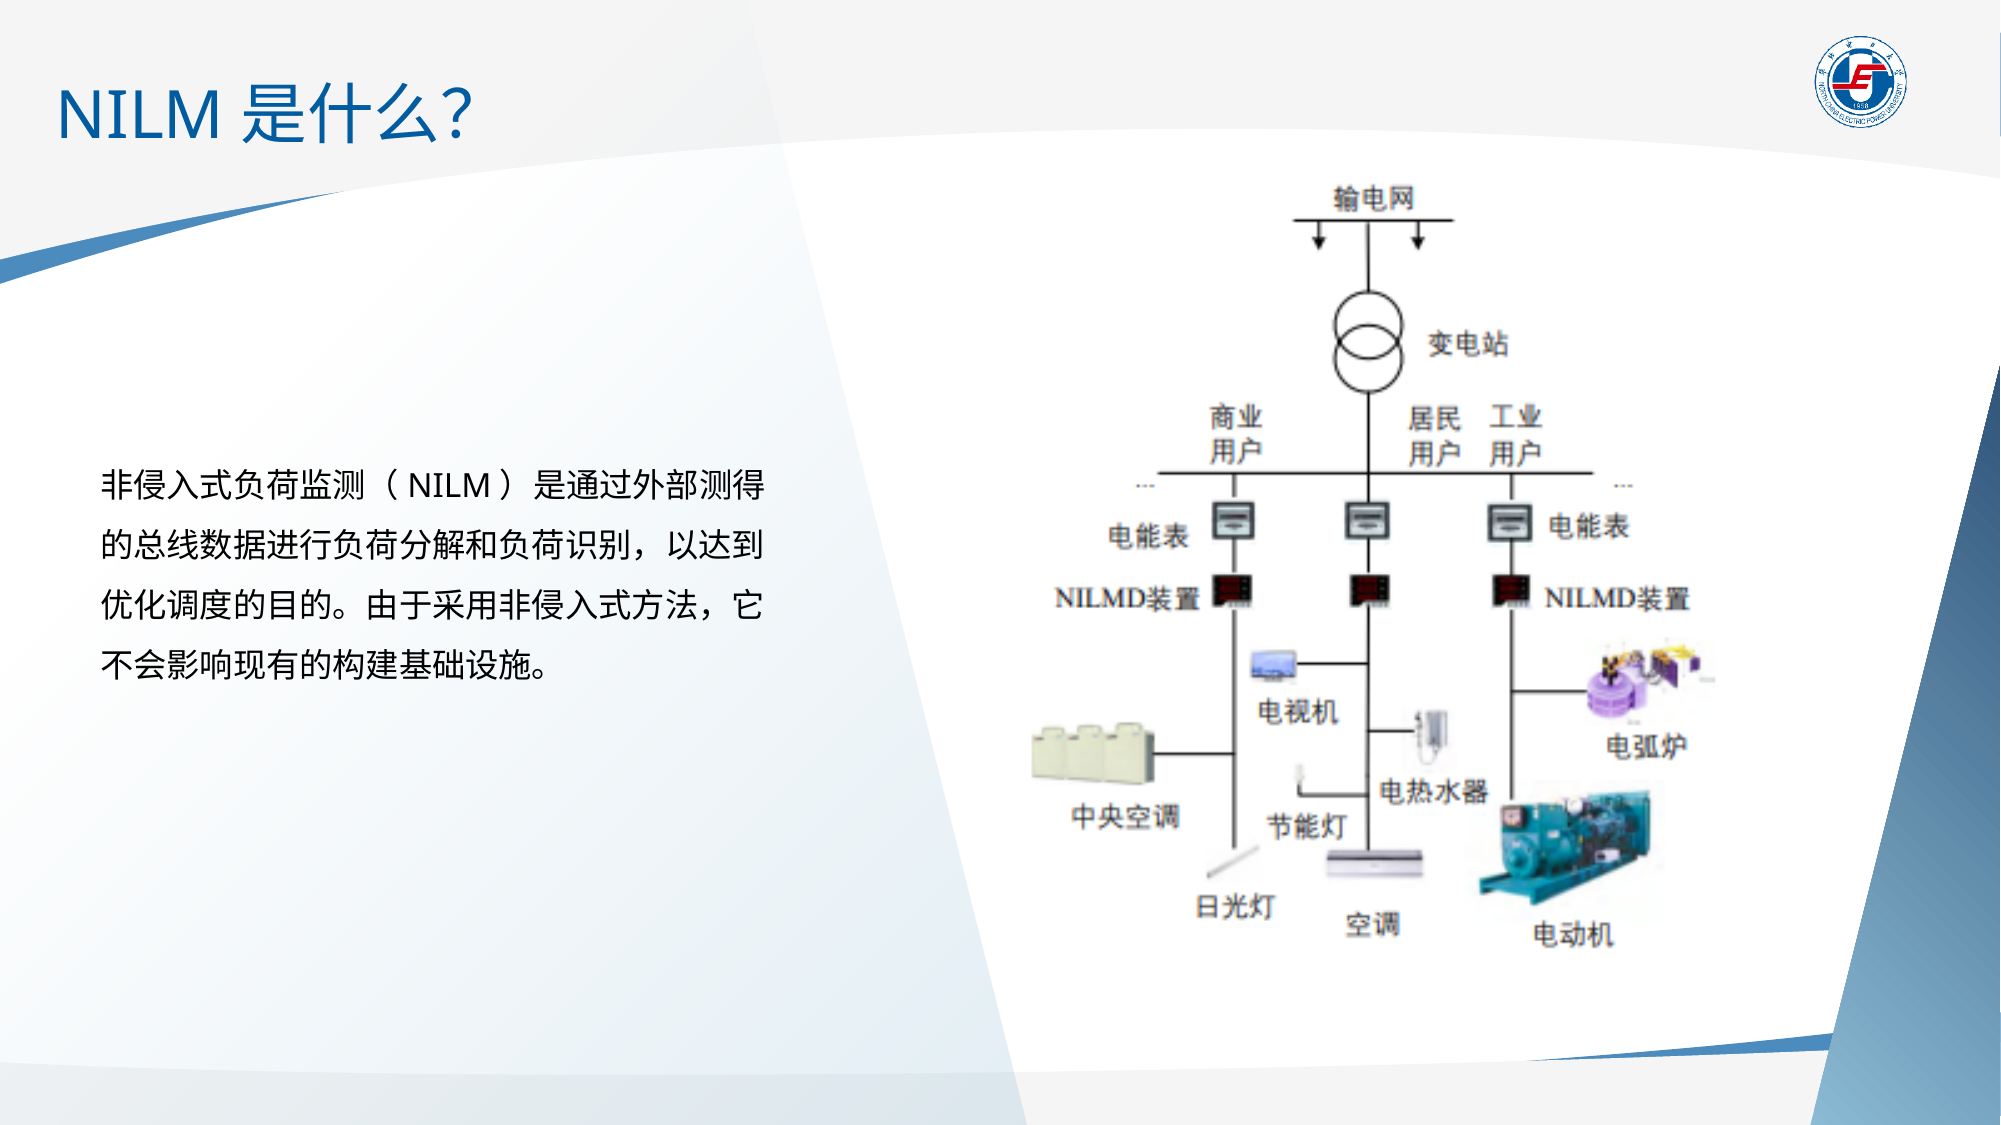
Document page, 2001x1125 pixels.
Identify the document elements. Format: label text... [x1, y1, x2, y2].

text_box [1809, 366, 2000, 1125]
text_box 非侵入式负荷监测（NILM）是通过外部测得的总线数据进行负荷分解和负荷识别，以达到优化调度的目的。由于采用非侵入式方法，它不会影响现有的构建基础设施。 [85, 437, 808, 692]
picture [995, 160, 1801, 966]
text_box NILM是什么？ [40, 64, 523, 160]
picture [1812, 33, 1909, 130]
text_box [0, 0, 1028, 1125]
